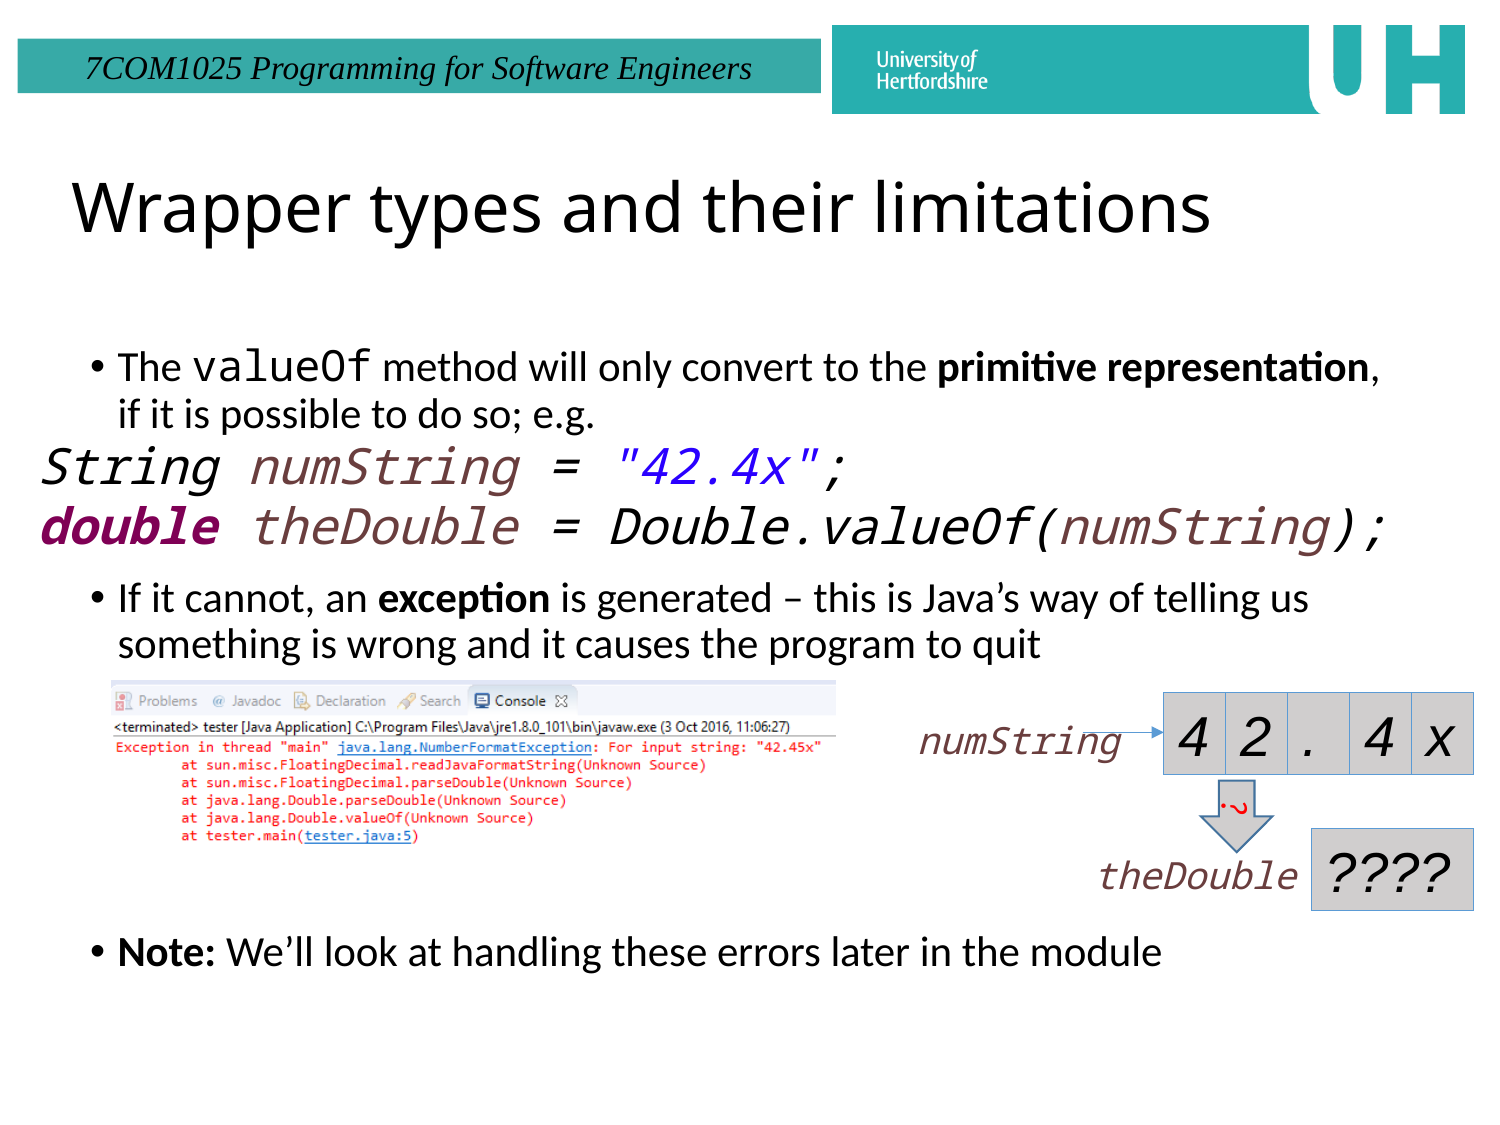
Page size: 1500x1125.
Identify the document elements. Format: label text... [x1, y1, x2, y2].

text_box ???? [1311, 828, 1474, 911]
text_box ? [1198, 779, 1275, 854]
list The valueOf method will only convert to the primitive representation, if it is possible to do so; e.g. If it cannot, an exception is generated – this is Java’s way of telling us something is wrong and it causes the program to quit Note: We’ll look at handling these errors later in the module [75, 562, 1425, 985]
text_box String numString = "42.4x"; double theDouble = Double.valueOf(numString); [22, 426, 1454, 562]
picture [111, 680, 836, 871]
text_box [909, 692, 1474, 776]
list The valueOf method will only convert to the primitive representation, if it is possible to do so; e.g. If it cannot, an exception is generated – this is Java’s way of telling us something is wrong and it causes the program to quit Note: We’ll look at handling these errors later in the module [75, 337, 1425, 426]
title Wrapper types and their limitations [56, 101, 1351, 319]
picture [832, 25, 1465, 114]
text_box theDouble [1078, 844, 1311, 905]
